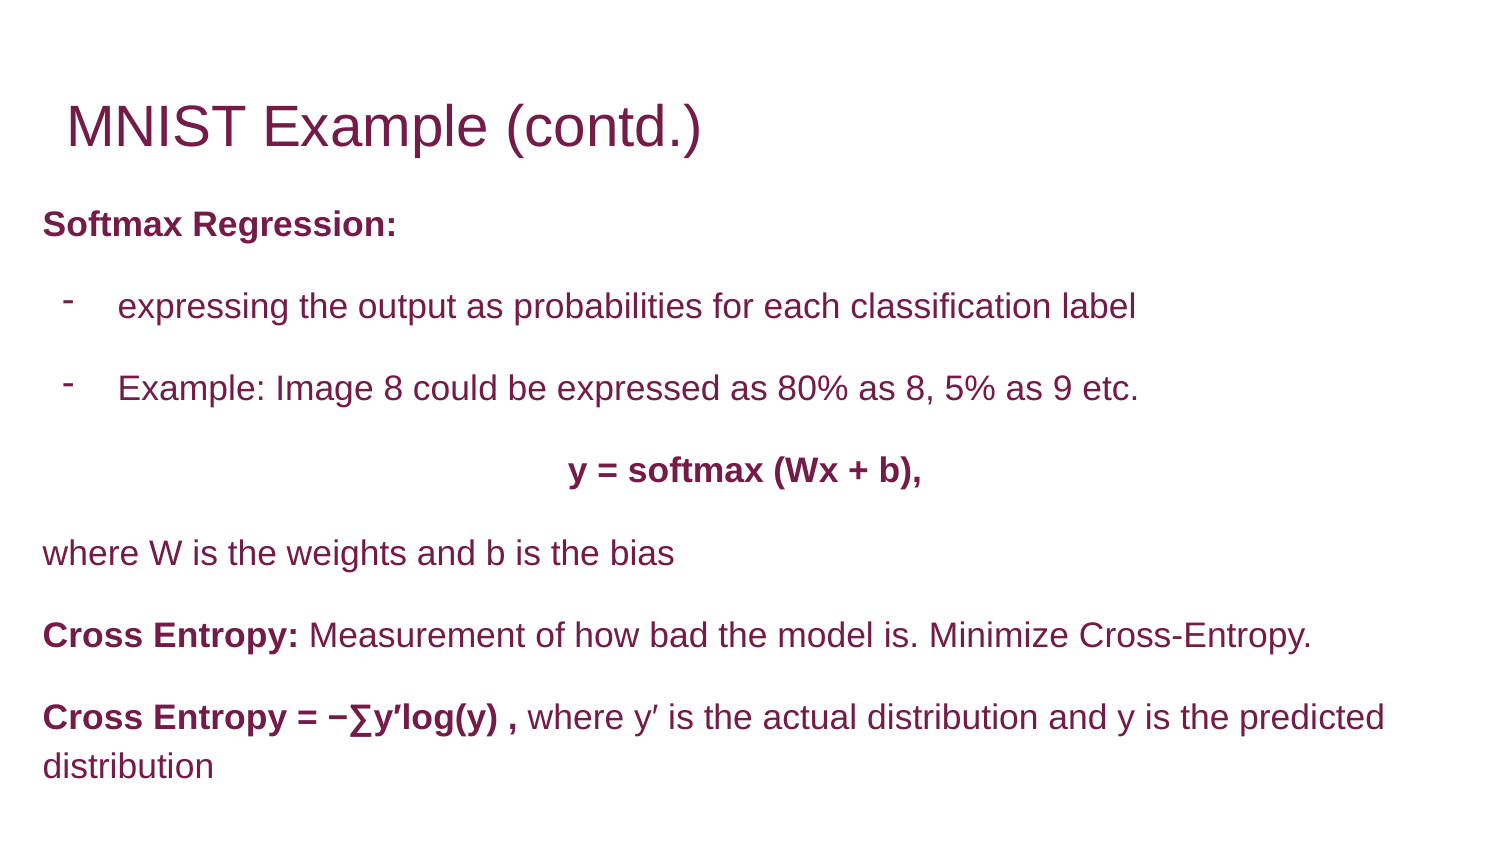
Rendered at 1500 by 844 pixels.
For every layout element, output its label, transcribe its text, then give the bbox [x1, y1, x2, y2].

title MNIST Example (contd.) [51, 72, 1449, 167]
list Softmax Regression: expressing the output as probabilities for each classification label Example: Image 8 could be expressed as 80% as 8, 5% as 9 etc. y = softmax (Wx + b), where W is the weights and b is the bias Cross Entropy: Measurement of how bad the model is. Minimize Cross-Entropy. Cross Entropy = −∑y′log(y) , where y′ is the actual distribution and y is the predicted distribution [27, 179, 1473, 798]
